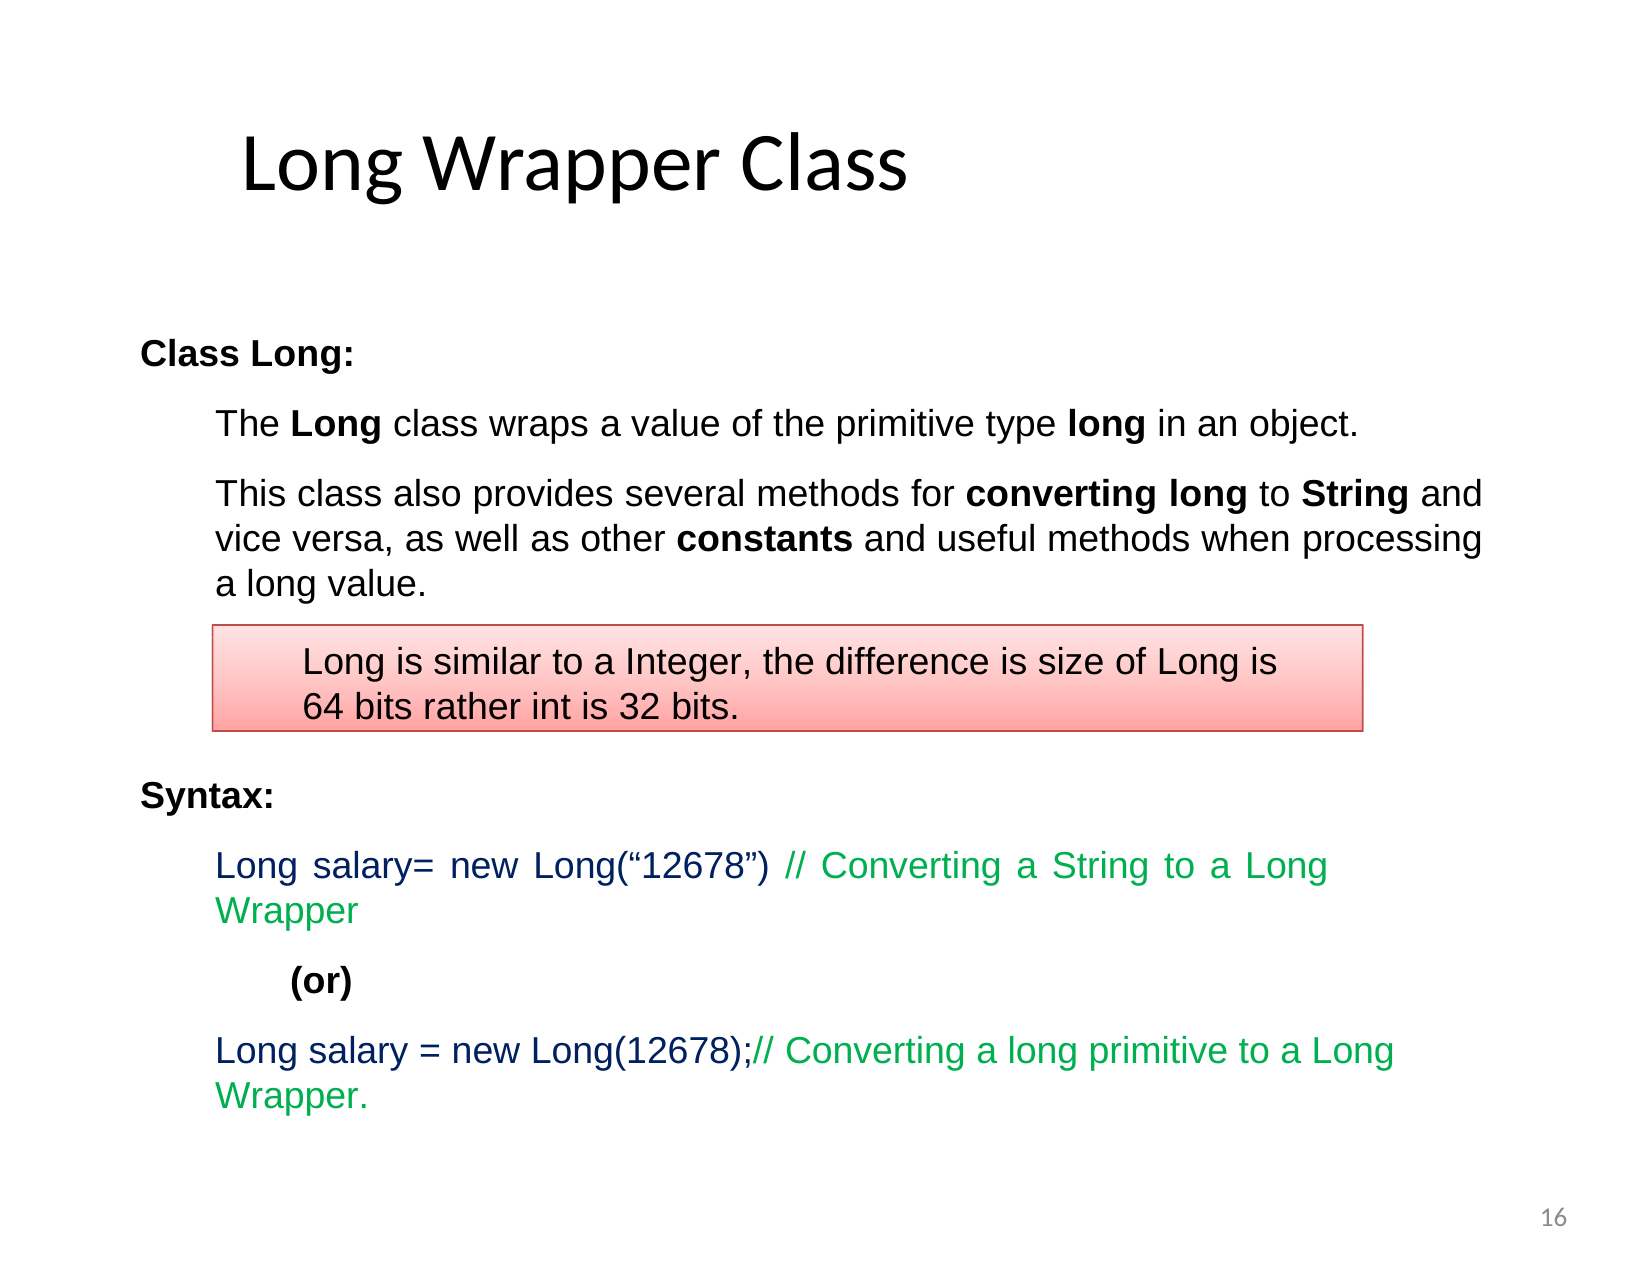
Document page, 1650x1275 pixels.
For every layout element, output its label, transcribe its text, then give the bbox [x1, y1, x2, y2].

slide_number 16 [1182, 845, 1568, 1275]
title Long Wrapper Class [82, 50, 1568, 264]
text_box Class Long: The Long class wraps a value of the primitive type long in an object. This class also provides several methods for converting long to String and vice versa, as well as other constants and useful methods when processing a long value. Long is similar to a Integer, the difference is size of Long is 64 bits rather int is 32 bits. Syntax: Long salary= new Long(“12678”) // Converting a String to a Long Wrapper (or) Long salary = new Long(12678);// Converting a long primitive to a Long Wrapper. [138, 329, 1484, 1116]
